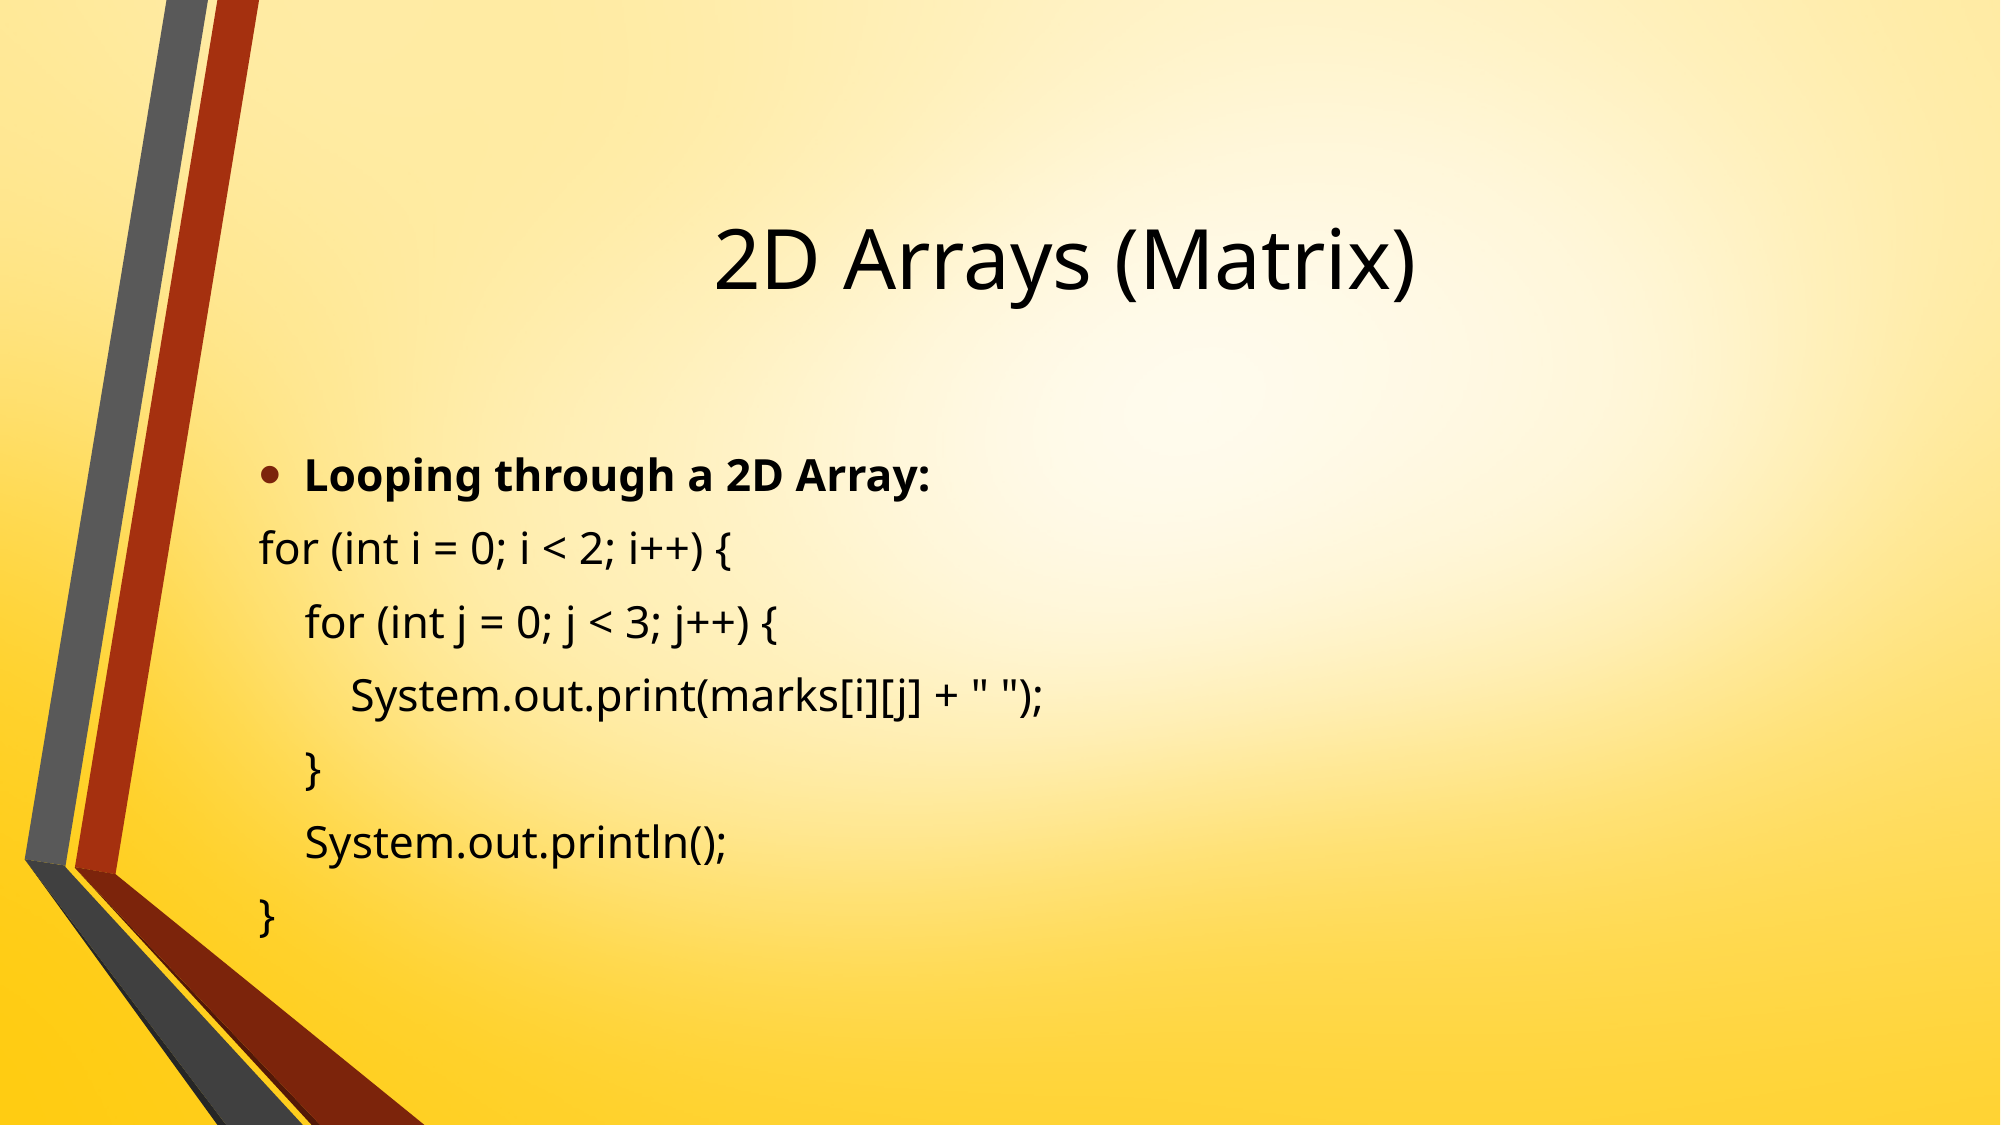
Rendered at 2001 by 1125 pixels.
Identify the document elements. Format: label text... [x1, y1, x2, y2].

title 2D Arrays (Matrix) [243, 112, 1887, 400]
list Looping through a 2D Array: for (int i = 0; i < 2; i++) { for (int j = 0; j < 3; j++) { System.out.print(marks[i][j] + " "); } System.out.println(); } [243, 437, 1887, 950]
